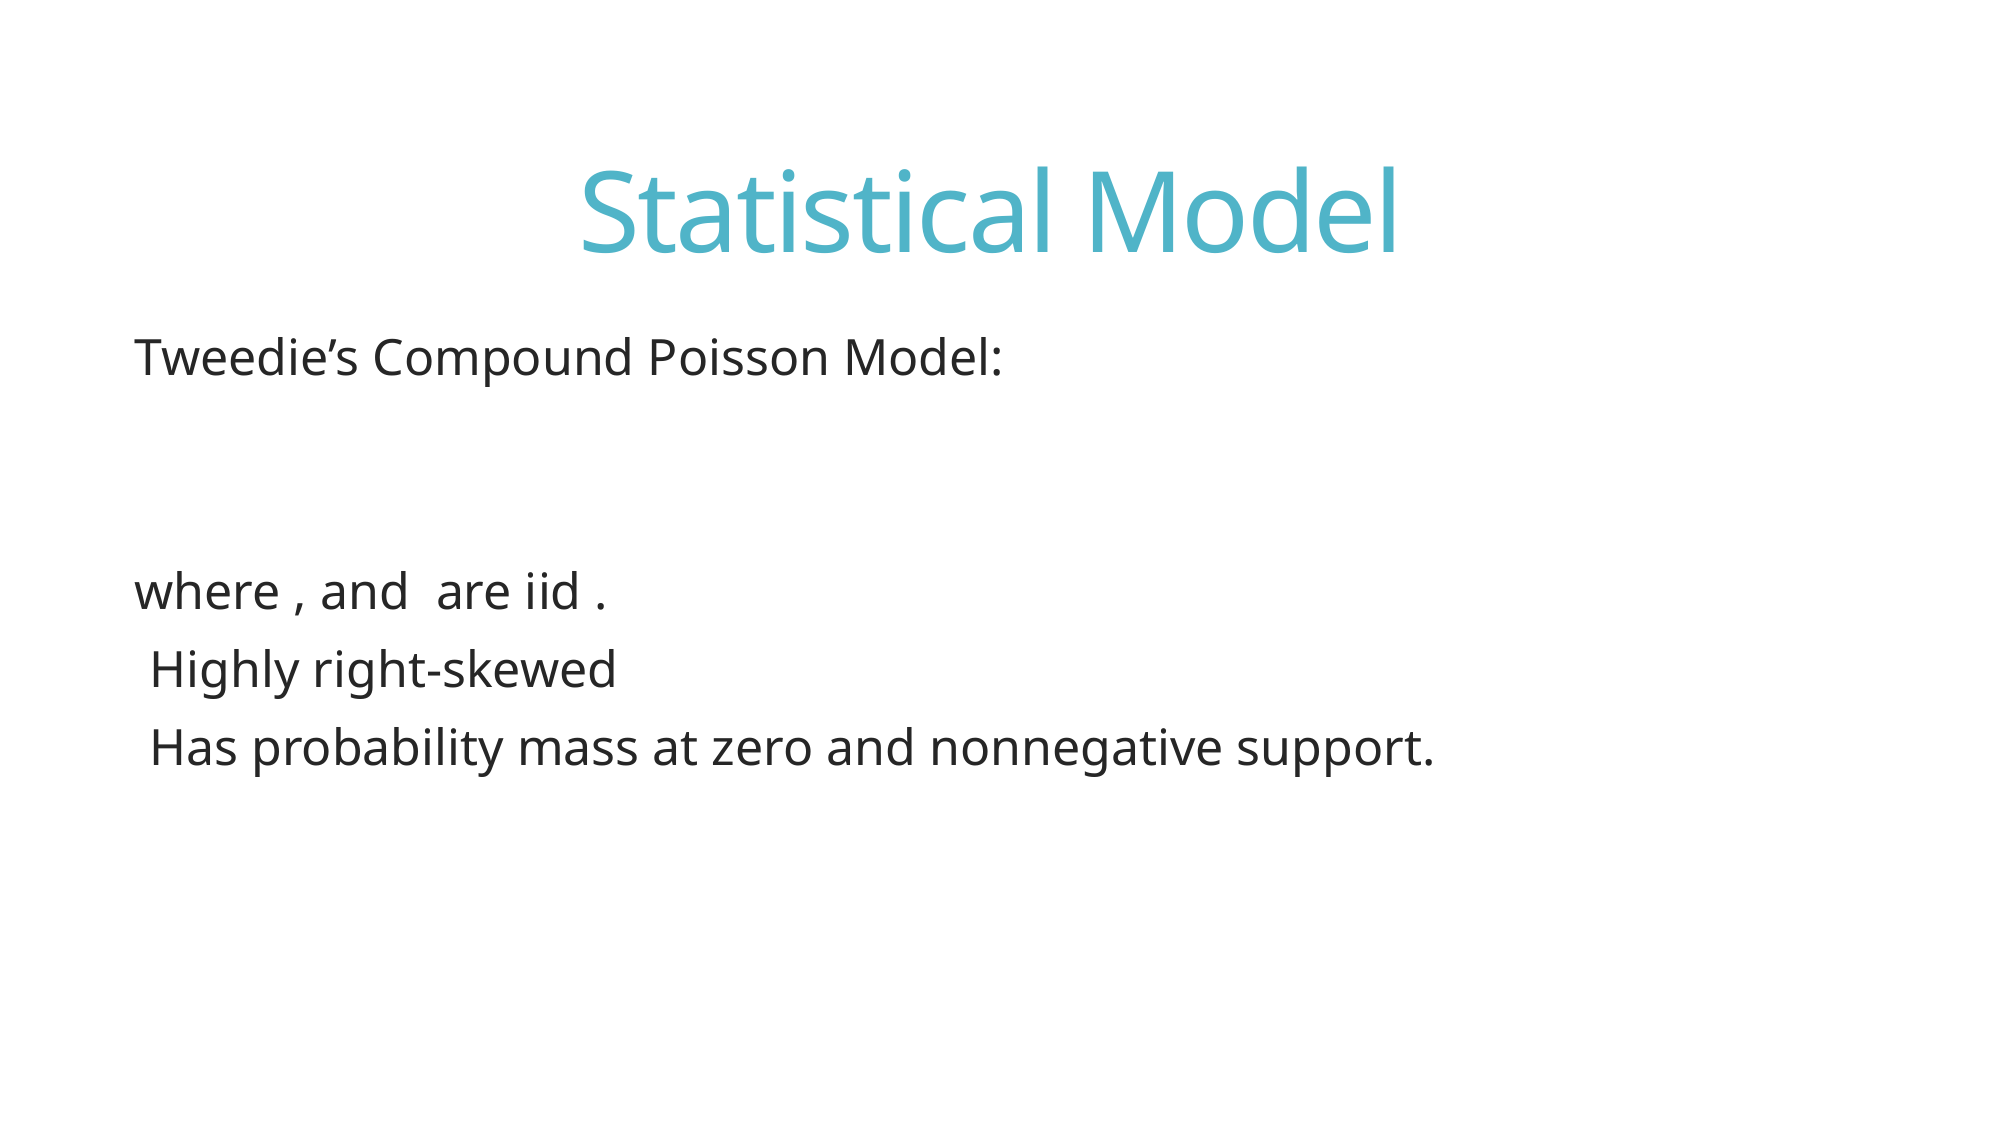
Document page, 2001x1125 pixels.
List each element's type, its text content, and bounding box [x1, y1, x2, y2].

title Statistical Model [107, 81, 1875, 354]
